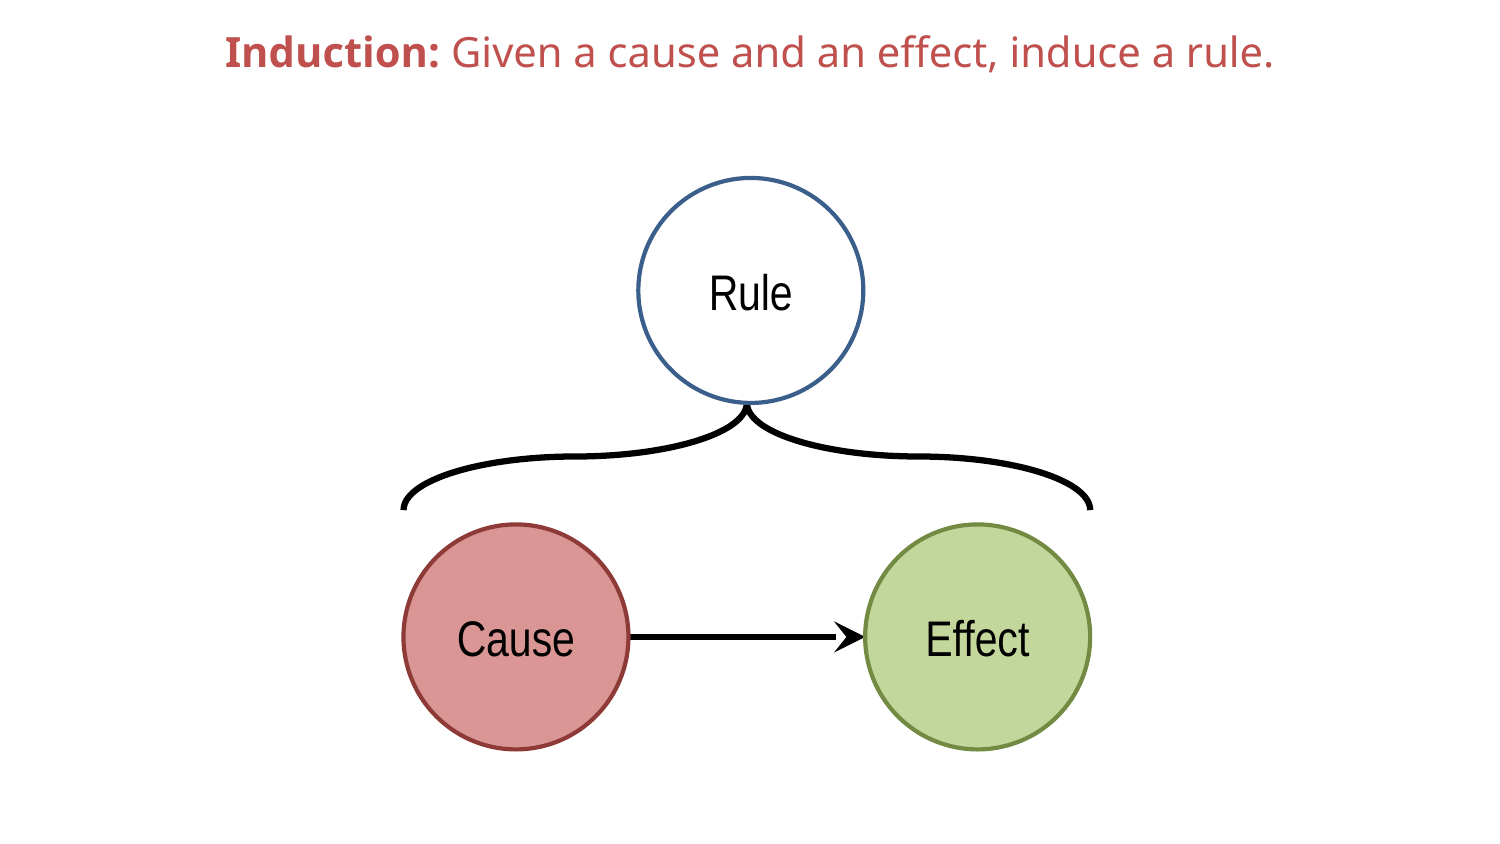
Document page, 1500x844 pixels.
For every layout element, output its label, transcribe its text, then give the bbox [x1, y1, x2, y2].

text_box Cause [401, 522, 631, 752]
text_box Induction: Given a cause and an effect, induce a rule. [75, 18, 1424, 84]
text_box [402, 405, 1091, 511]
text_box Rule [636, 175, 866, 406]
text_box Effect [863, 522, 1093, 752]
